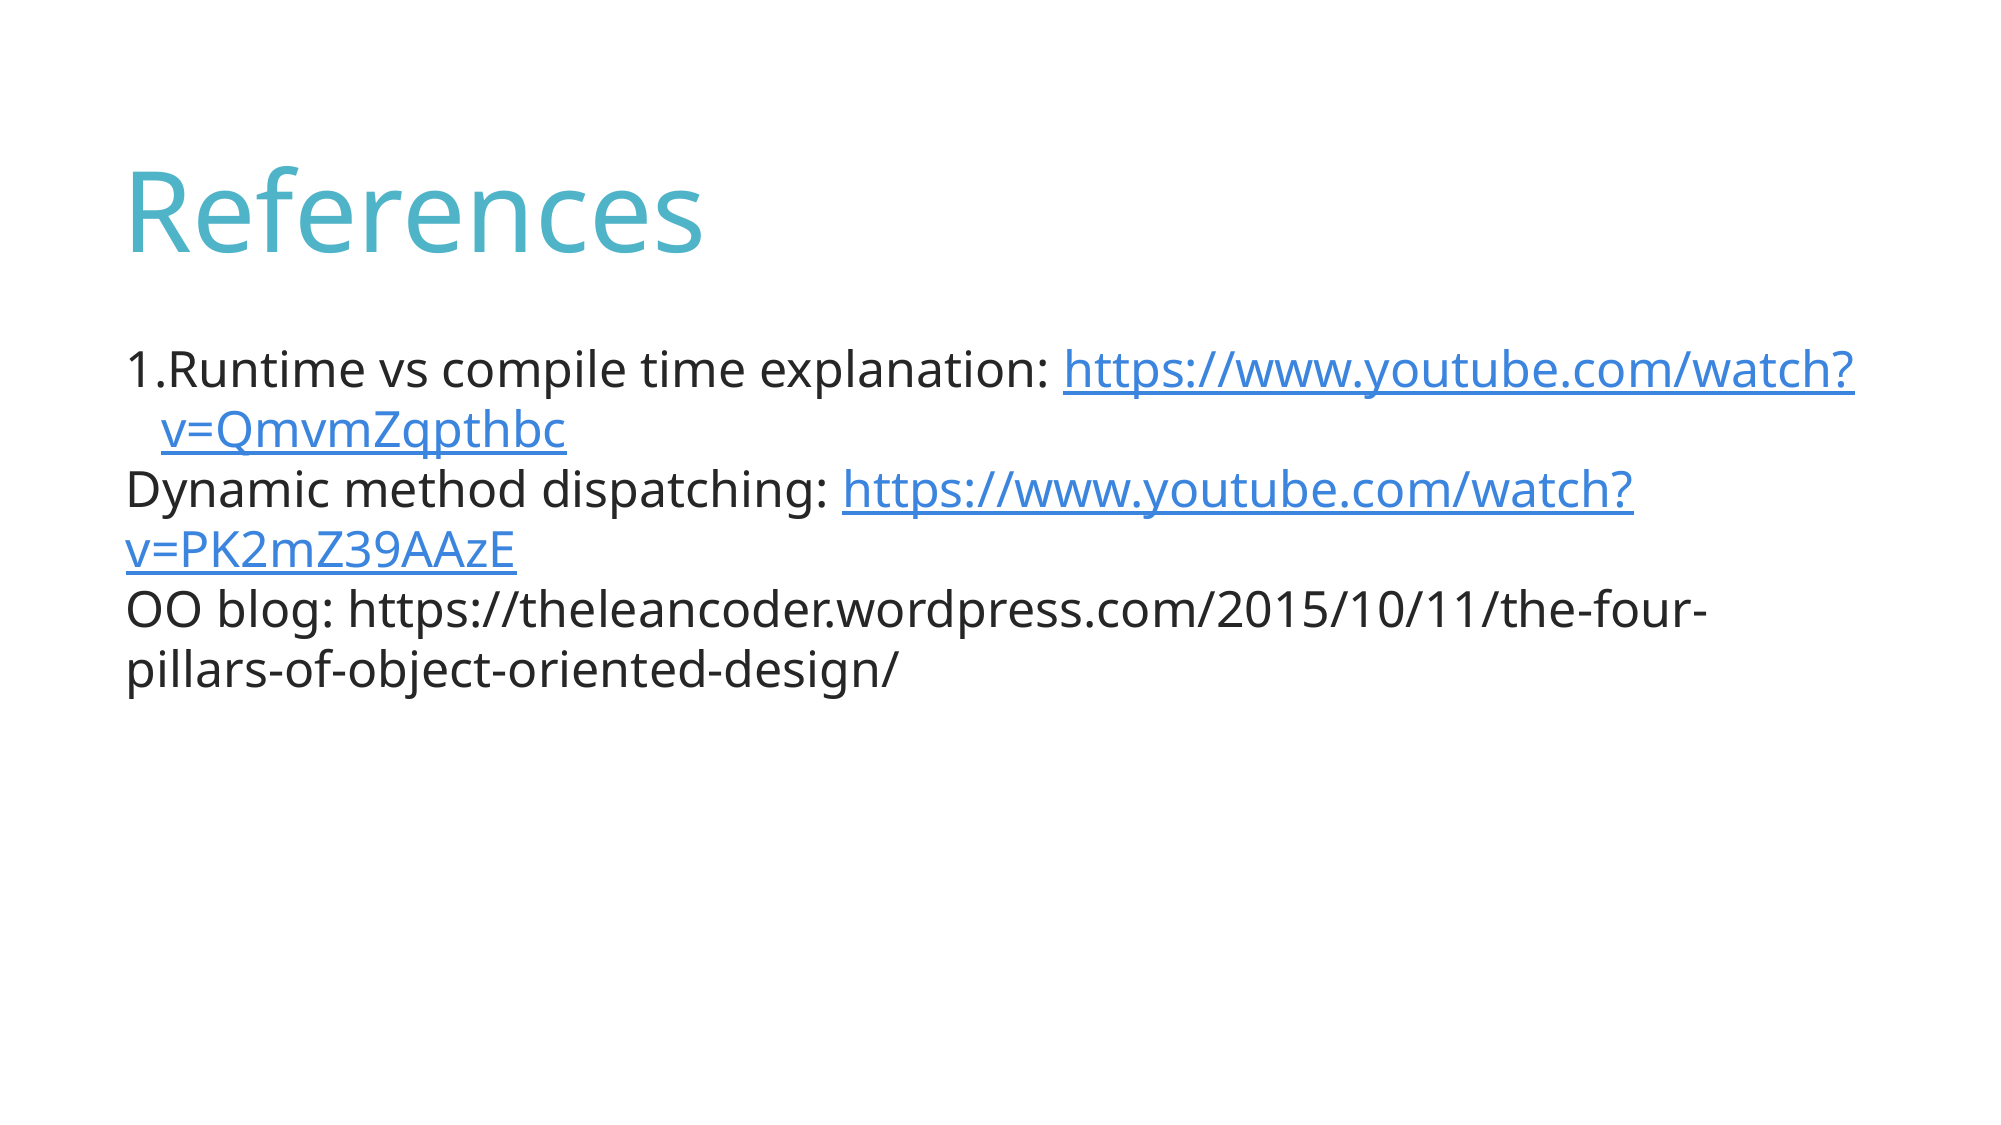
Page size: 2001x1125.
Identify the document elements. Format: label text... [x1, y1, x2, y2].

text_box Runtime vs compile time explanation: https://www.youtube.com/watch?v=QmvmZqpthbc Dynamic method dispatching: https://www.youtube.com/watch?v=PK2mZ39AAzE OO blog: https://theleancoder.wordpress.com/2015/10/11/the-four-pillars-of-object-oriented-design/ [110, 329, 1875, 948]
text_box References [107, 81, 1875, 354]
